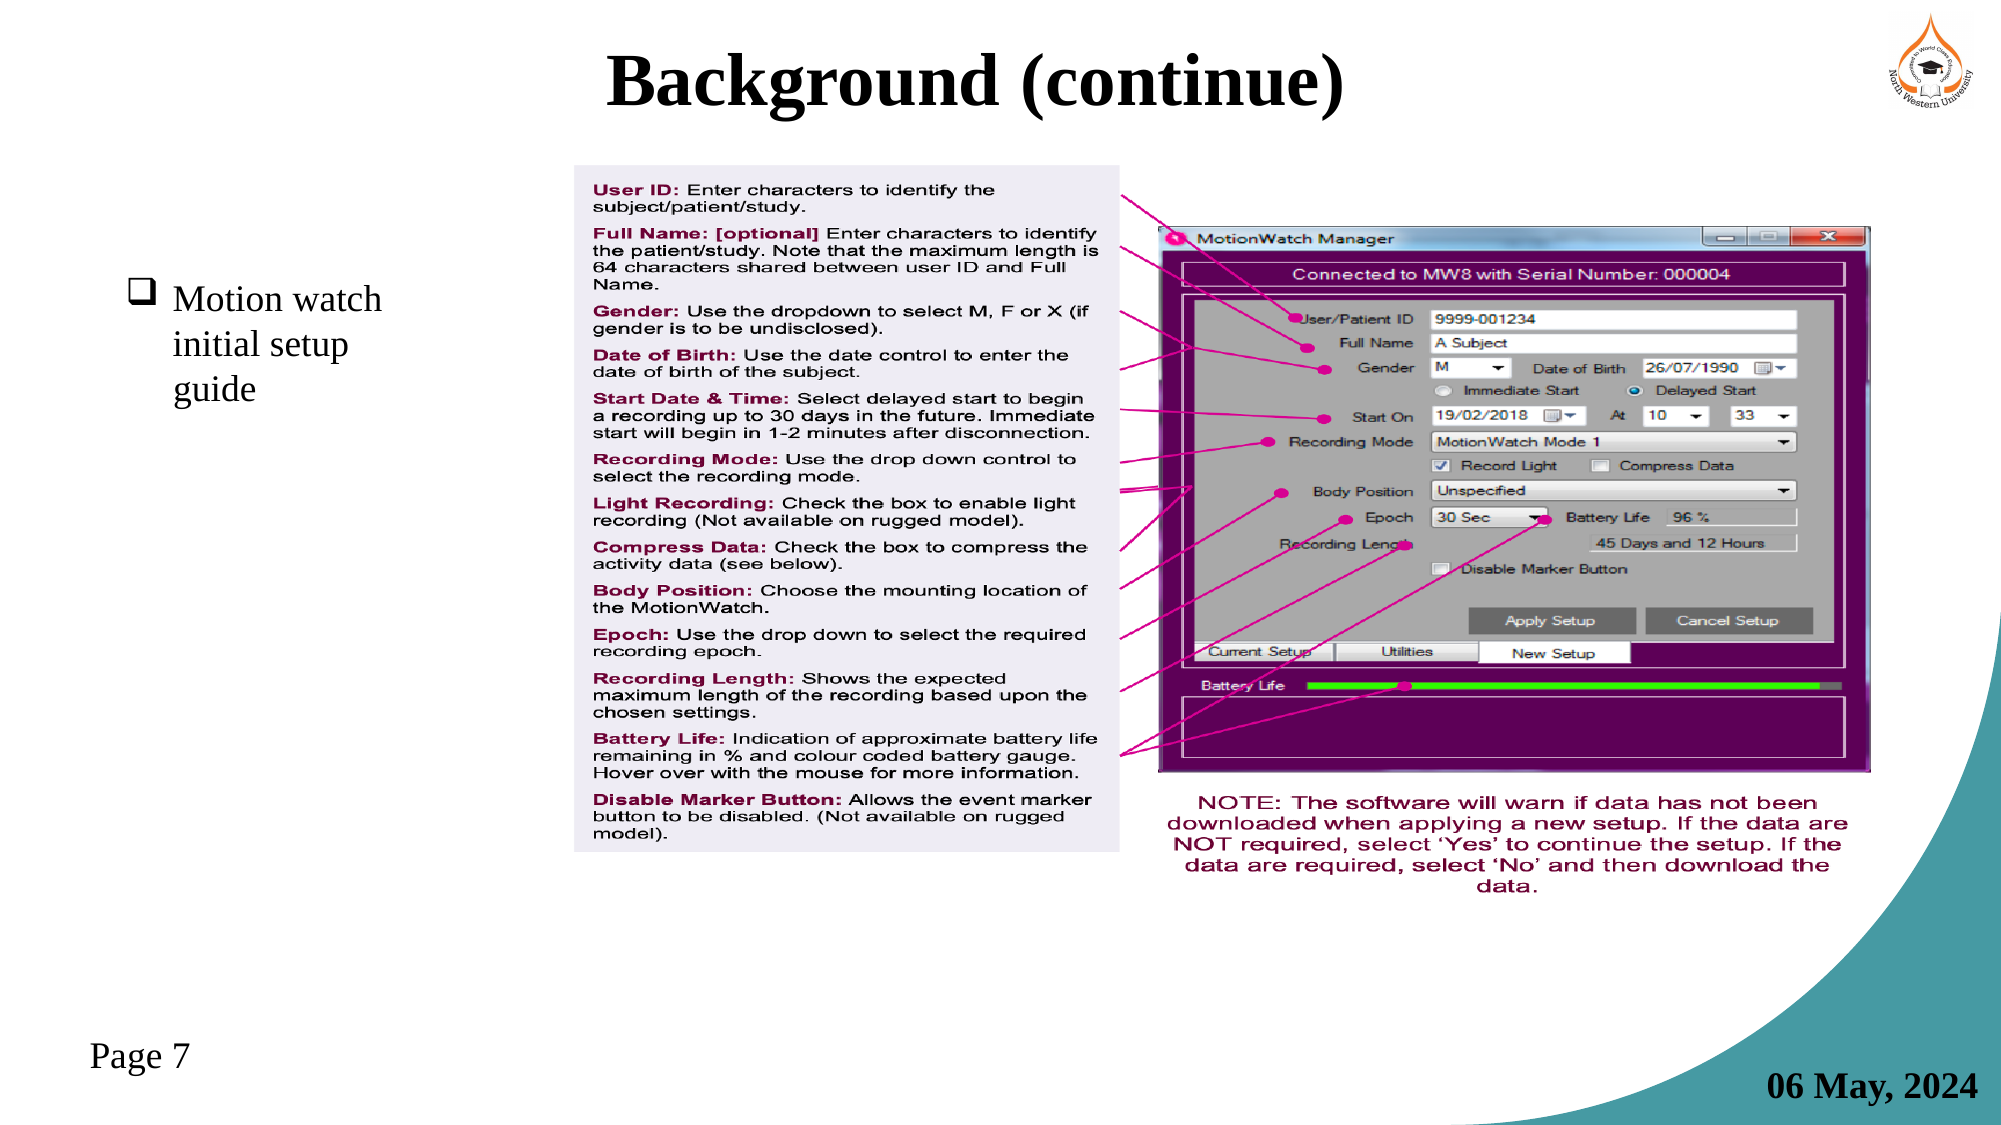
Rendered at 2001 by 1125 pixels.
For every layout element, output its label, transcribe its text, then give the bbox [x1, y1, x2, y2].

picture [1888, 11, 1974, 109]
text_box Page 7 [74, 1023, 263, 1084]
text_box 06 May, 2024 [1751, 1053, 2000, 1114]
text_box Motion watch initial setup guide [110, 266, 472, 417]
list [556, 158, 1889, 899]
title Background (continue) [582, 17, 1370, 134]
